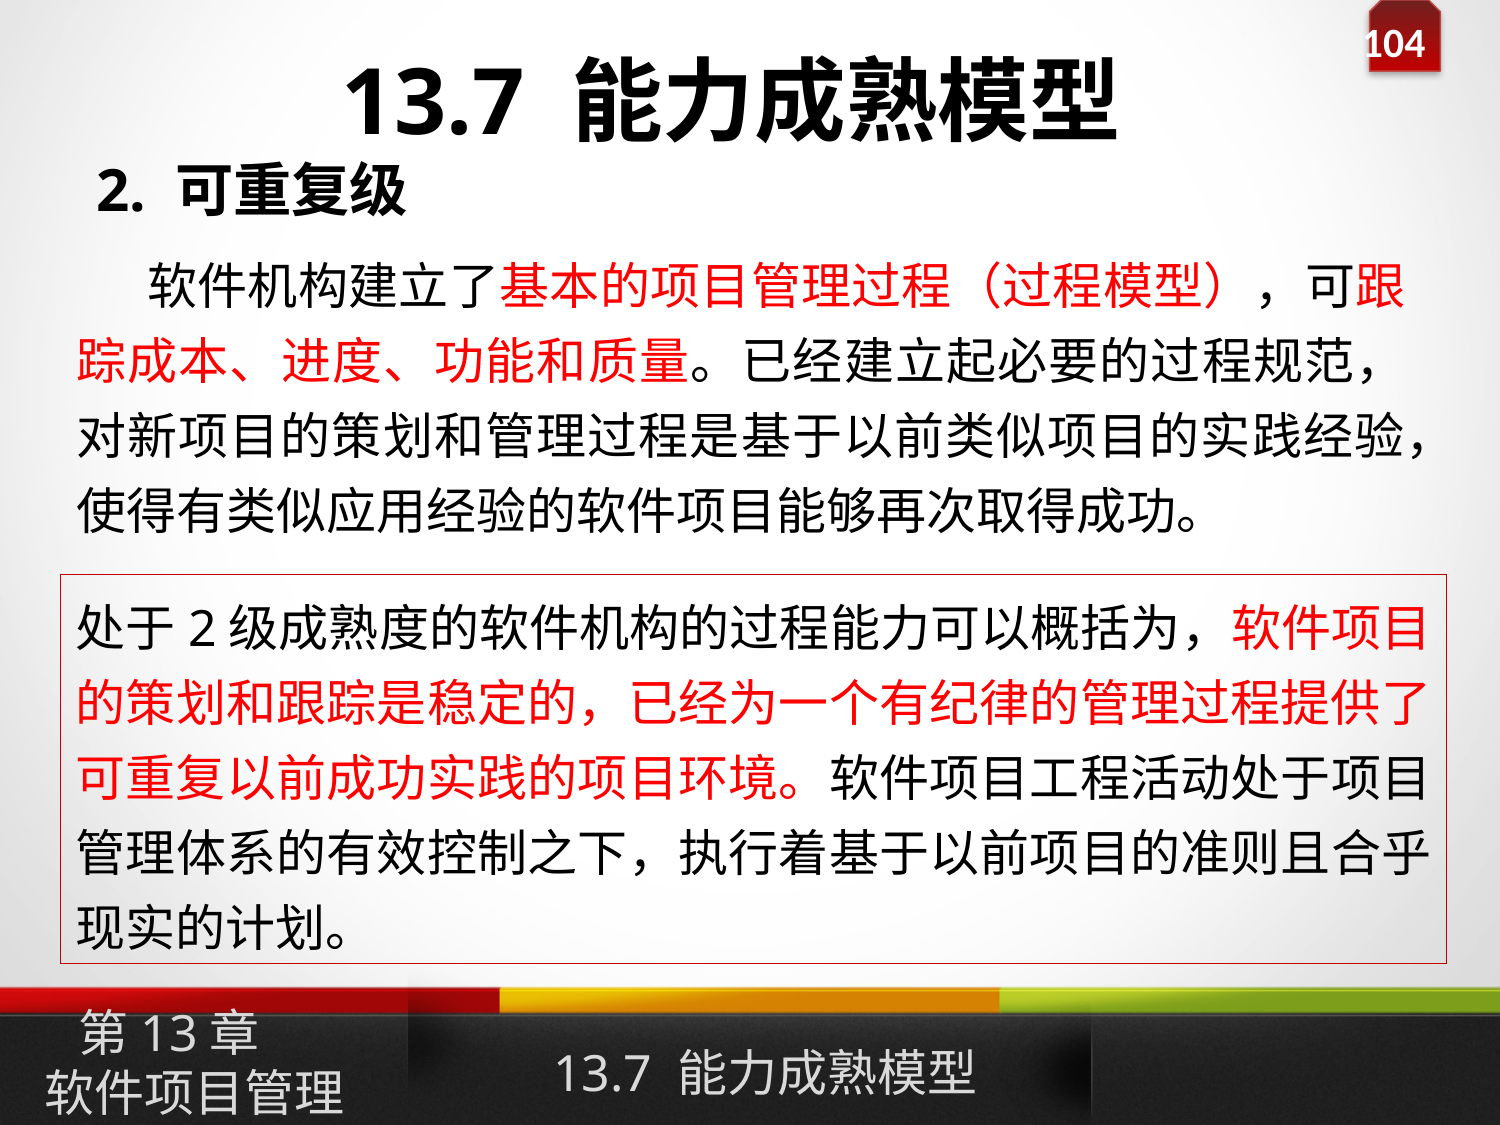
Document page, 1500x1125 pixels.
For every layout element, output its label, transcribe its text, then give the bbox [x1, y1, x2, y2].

list 2. 可重复级 [81, 145, 1432, 259]
text_box 软件机构建立了基本的项目管理过程（过程模型），可跟踪成本、进度、功能和质量。已经建立起必要的过程规范，对新项目的策划和管理过程是基于以前类似项目的实践经验，使得有类似应用经验的软件项目能够再次取得成功。 [61, 231, 1421, 547]
picture [0, 0, 1500, 1125]
text_box 第13章 软件项目管理 [4, 1022, 385, 1101]
text_box 13.7 能力成熟模型 [458, 1032, 1073, 1111]
text_box 处于2级成熟度的软件机构的过程能力可以概括为，软件项目的策划和跟踪是稳定的，已经为一个有纪律的管理过程提供了可重复以前成功实践的项目环境。软件项目工程活动处于项目管理体系的有效控制之下，执行着基于以前项目的准则且合乎现实的计划。 [60, 574, 1447, 964]
title 13.7 能力成熟模型 [56, 3, 1407, 192]
